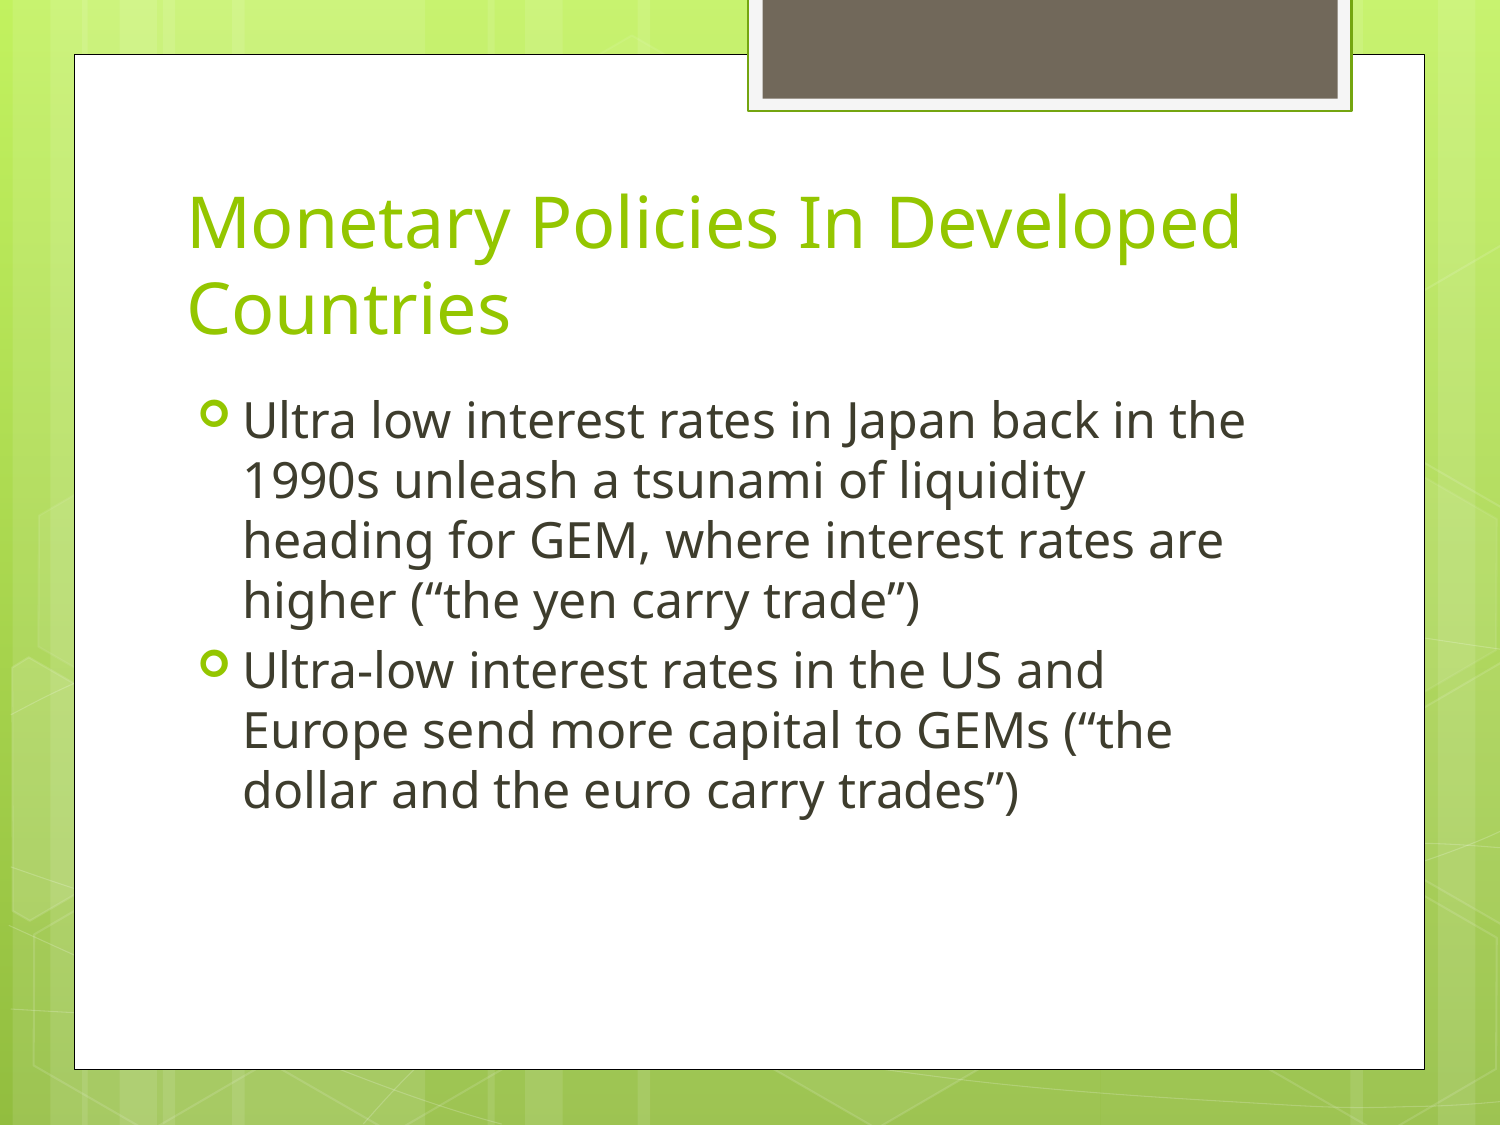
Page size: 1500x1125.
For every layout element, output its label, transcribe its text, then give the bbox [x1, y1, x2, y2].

title Monetary Policies In Developed Countries [171, 168, 1324, 357]
list Ultra low interest rates in Japan back in the 1990s unleash a tsunami of liquidity heading for GEM, where interest rates are higher (“the yen carry trade”) Ultra-low interest rates in the US and Europe send more capital to GEMs (“the dollar and the euro carry trades”) [171, 381, 1283, 957]
